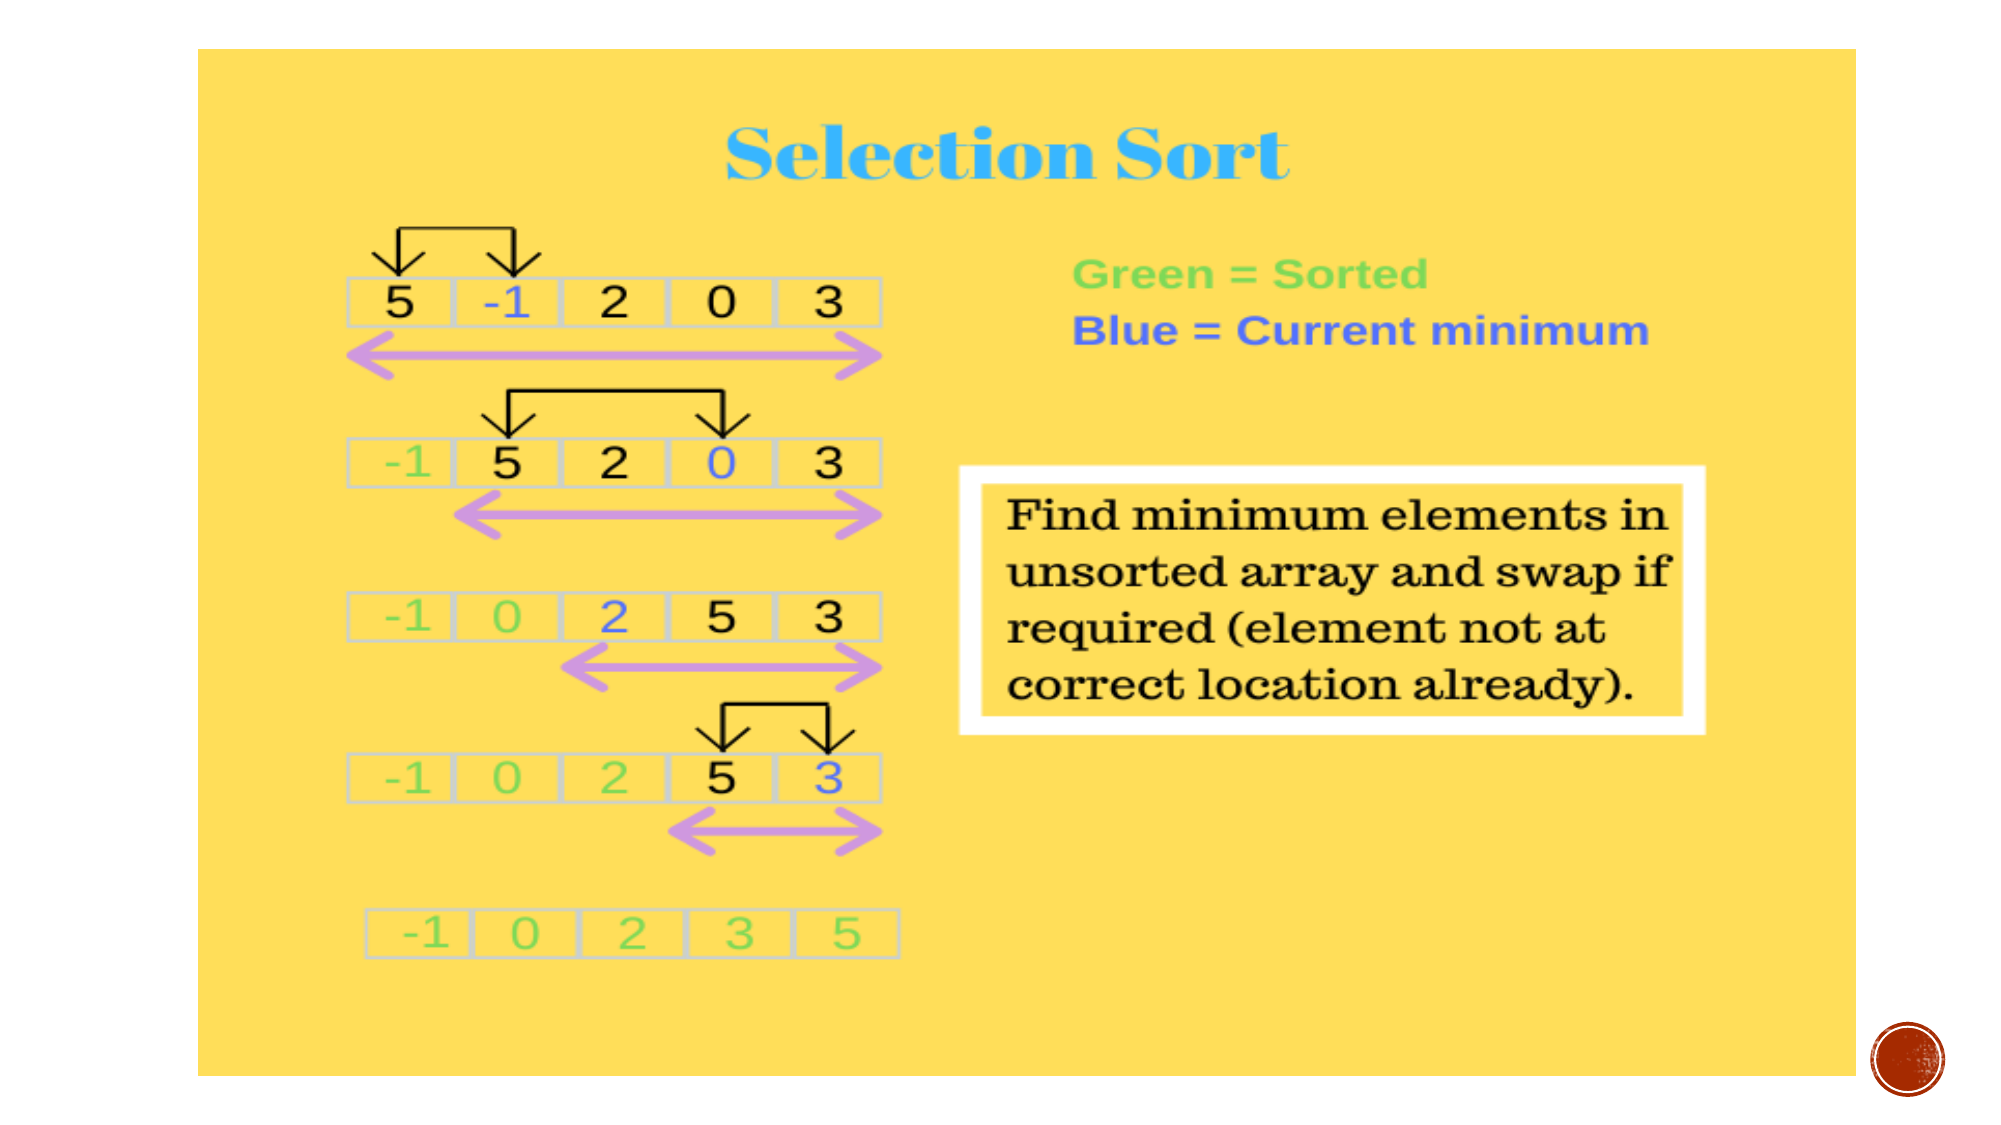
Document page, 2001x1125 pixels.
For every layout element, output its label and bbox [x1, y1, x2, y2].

picture [198, 49, 1856, 1076]
